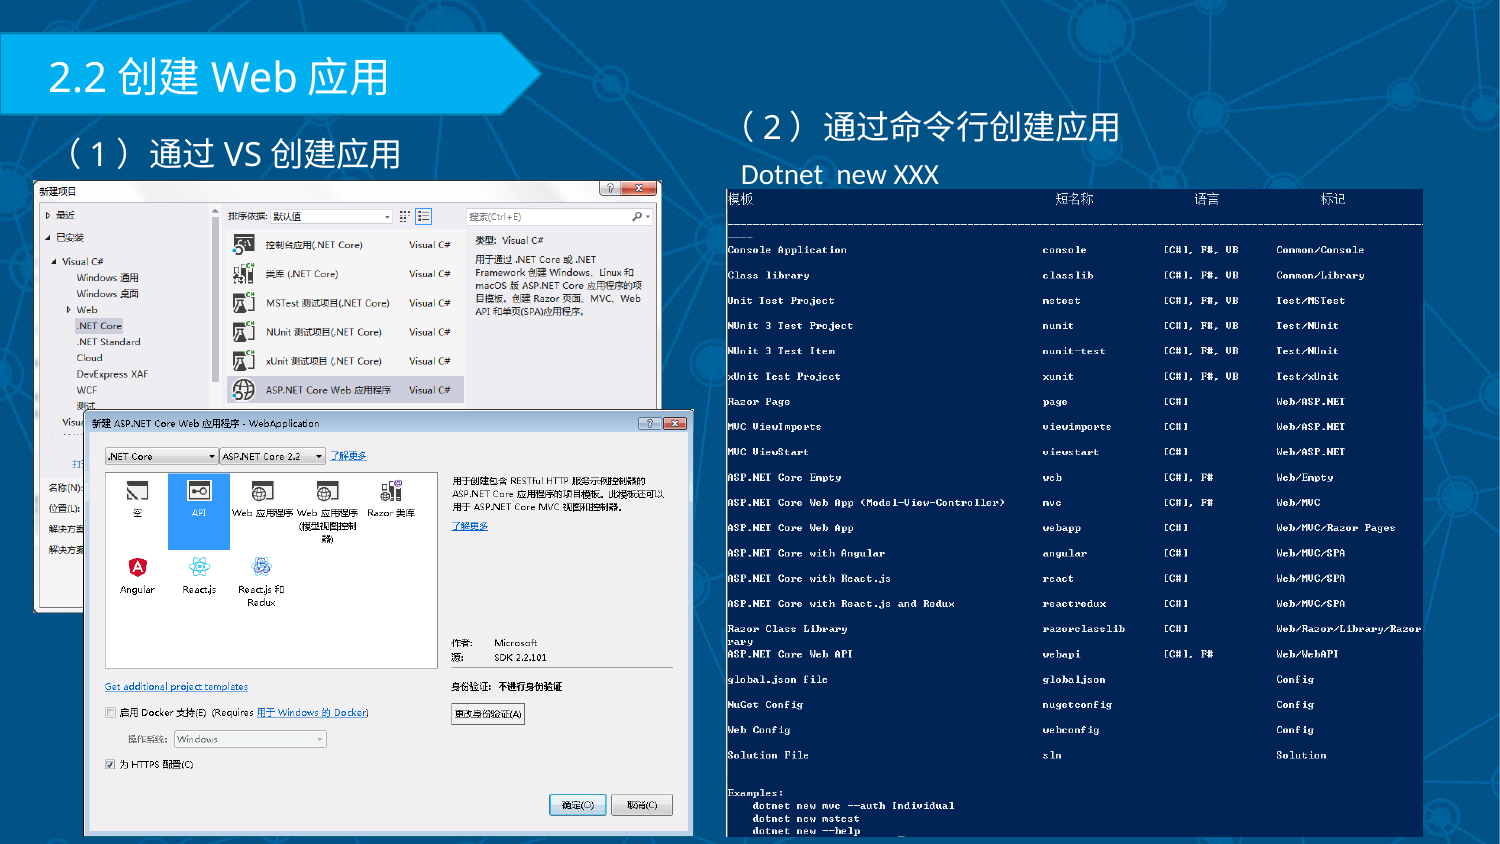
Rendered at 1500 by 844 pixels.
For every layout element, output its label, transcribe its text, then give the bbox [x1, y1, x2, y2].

text_box （2）通过命令行创建应用 [706, 98, 1492, 154]
text_box Dotnet new XXX [726, 147, 1309, 189]
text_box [0, 33, 542, 115]
picture [0, 0, 1500, 844]
text_box （1）通过VS创建应用 [33, 125, 726, 181]
